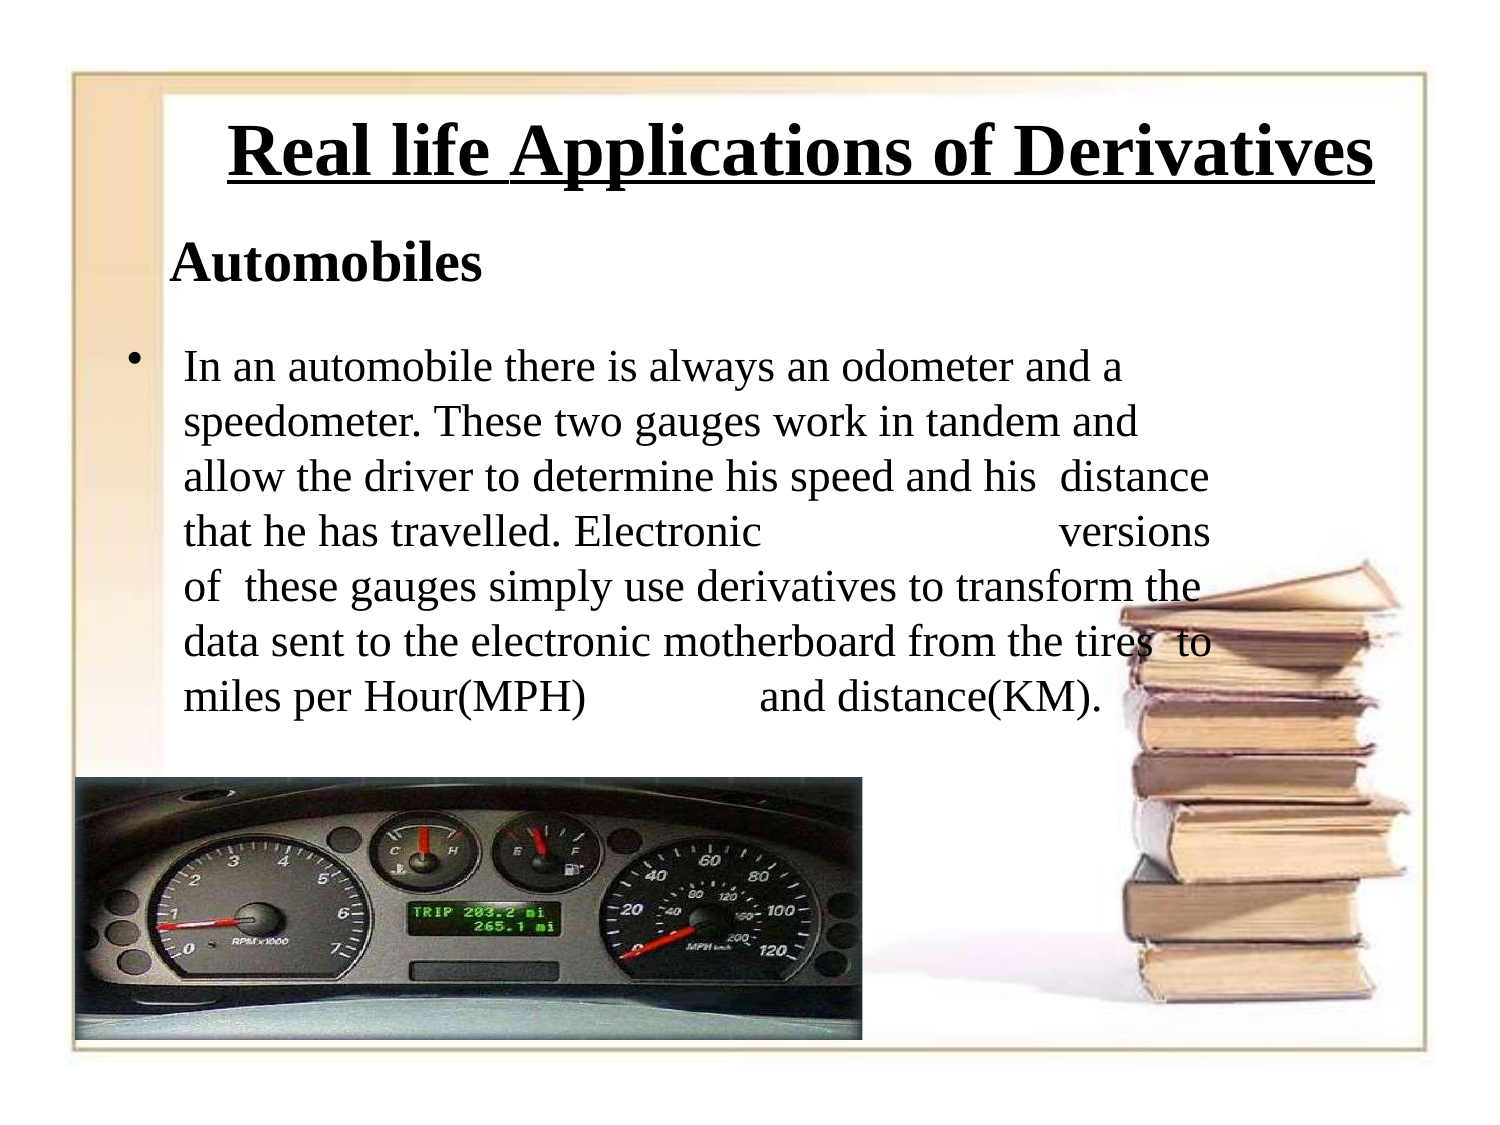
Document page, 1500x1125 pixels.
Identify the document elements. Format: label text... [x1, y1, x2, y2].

text_box Real life Applications of Derivatives [225, 98, 1400, 191]
picture [64, 64, 1436, 1069]
text_box [75, 777, 863, 1040]
text_box In an automobile there is always an odometer and a speedometer. These two gauges work in tandem and allow the driver to determine his speed and his distance that he has travelled. Electronic versions of these gauges simply use derivatives to transform the data sent to the electronic motherboard from the tires to miles per Hour(MPH) and distance(KM). [124, 333, 1245, 721]
title Automobiles [167, 220, 577, 333]
